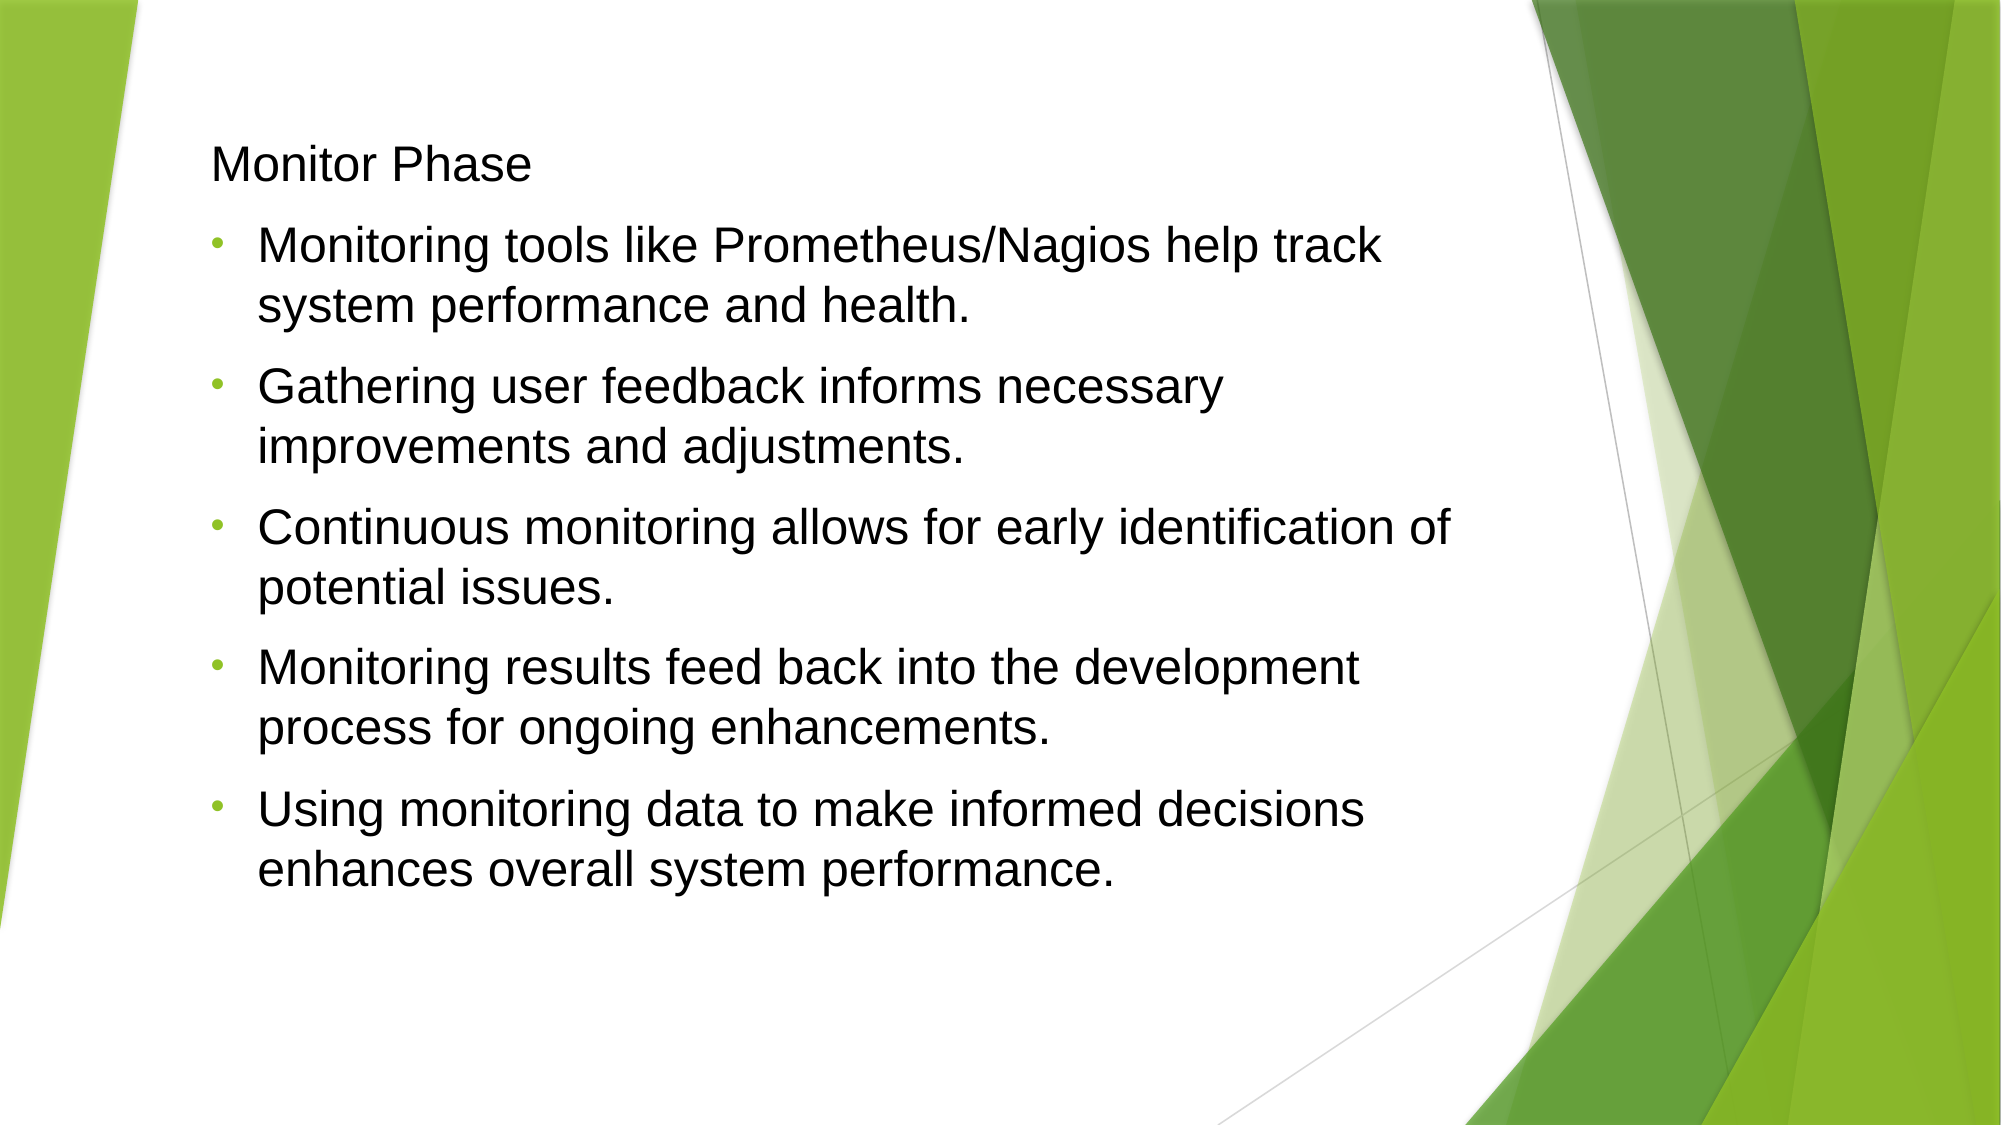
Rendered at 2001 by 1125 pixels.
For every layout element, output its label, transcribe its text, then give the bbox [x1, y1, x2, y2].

subtitle Monitor Phase Monitoring tools like Prometheus/Nagios help track system performance and health. Gathering user feedback informs necessary improvements and adjustments. Continuous monitoring allows for early identification of potential issues. Monitoring results feed back into the development process for ongoing enhancements. Using monitoring data to make informed decisions enhances overall system performance. [195, 124, 1470, 978]
